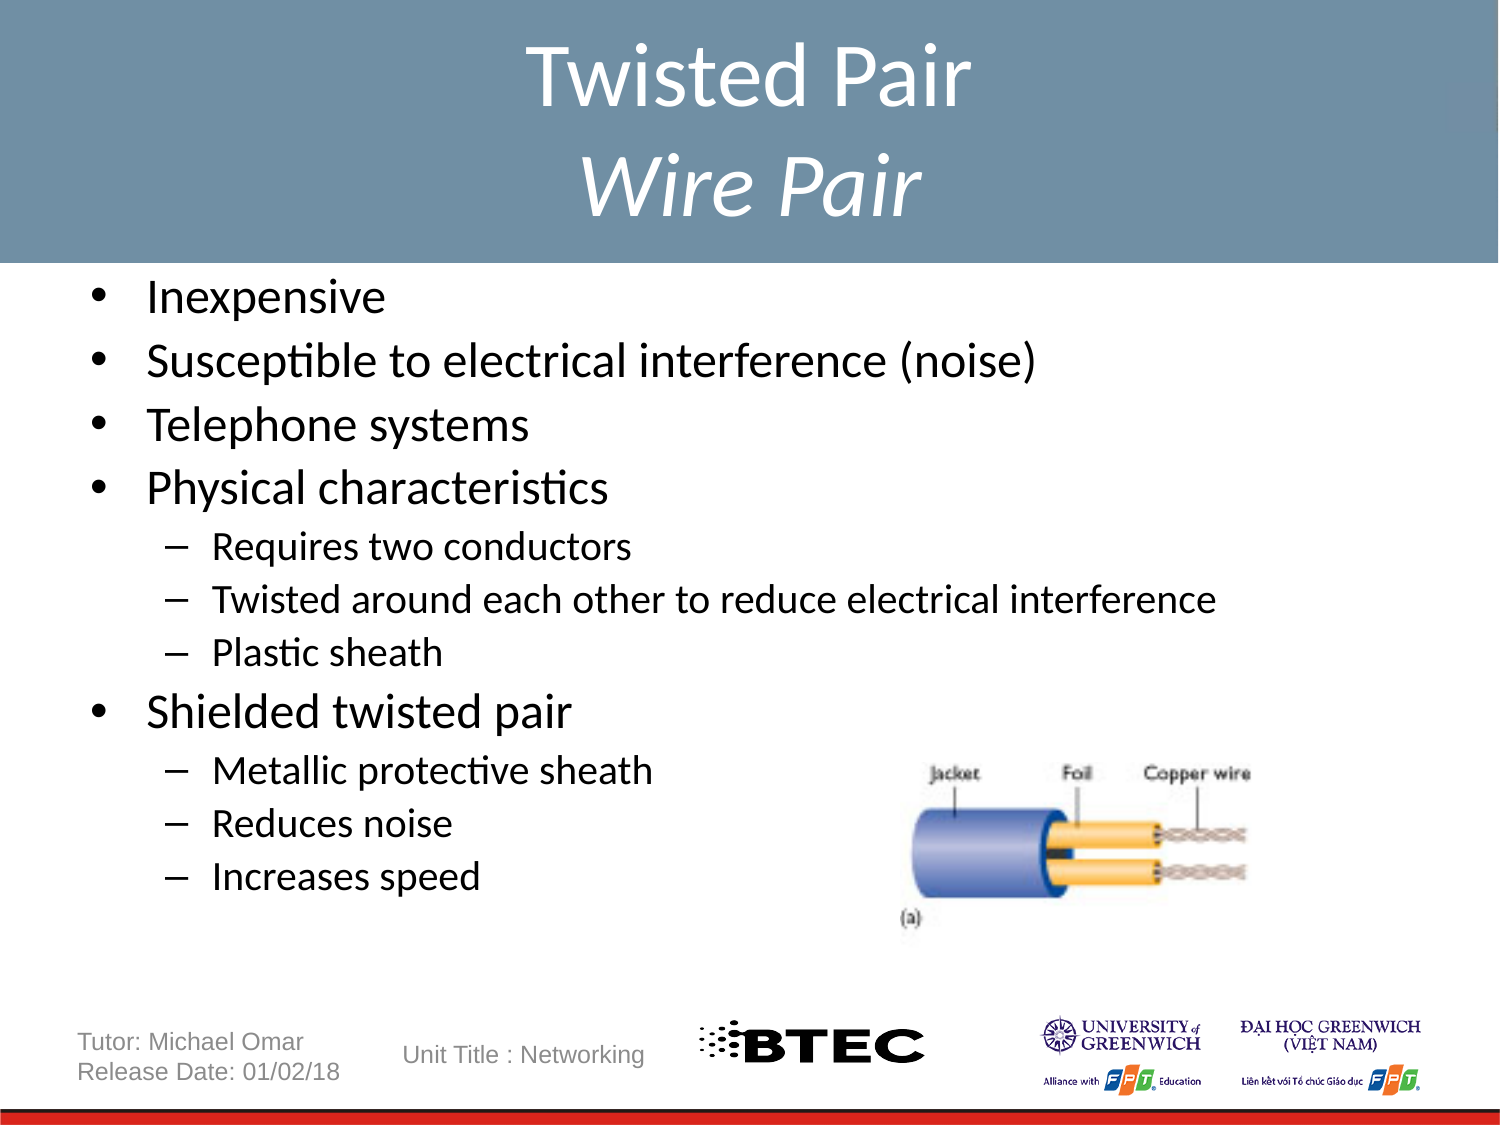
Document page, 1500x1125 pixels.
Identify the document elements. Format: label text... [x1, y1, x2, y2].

list Inexpensive Susceptible to electrical interference (noise) Telephone systems Physical characteristics Requires two conductors Twisted around each other to reduce electrical interference Plastic sheath Shielded twisted pair Metallic protective sheath Reduces noise Increases speed [75, 271, 1425, 1005]
picture [0, 1109, 1500, 1125]
picture [899, 762, 1264, 951]
picture [0, 0, 1499, 263]
picture [1037, 1012, 1425, 1102]
picture [699, 1020, 925, 1063]
